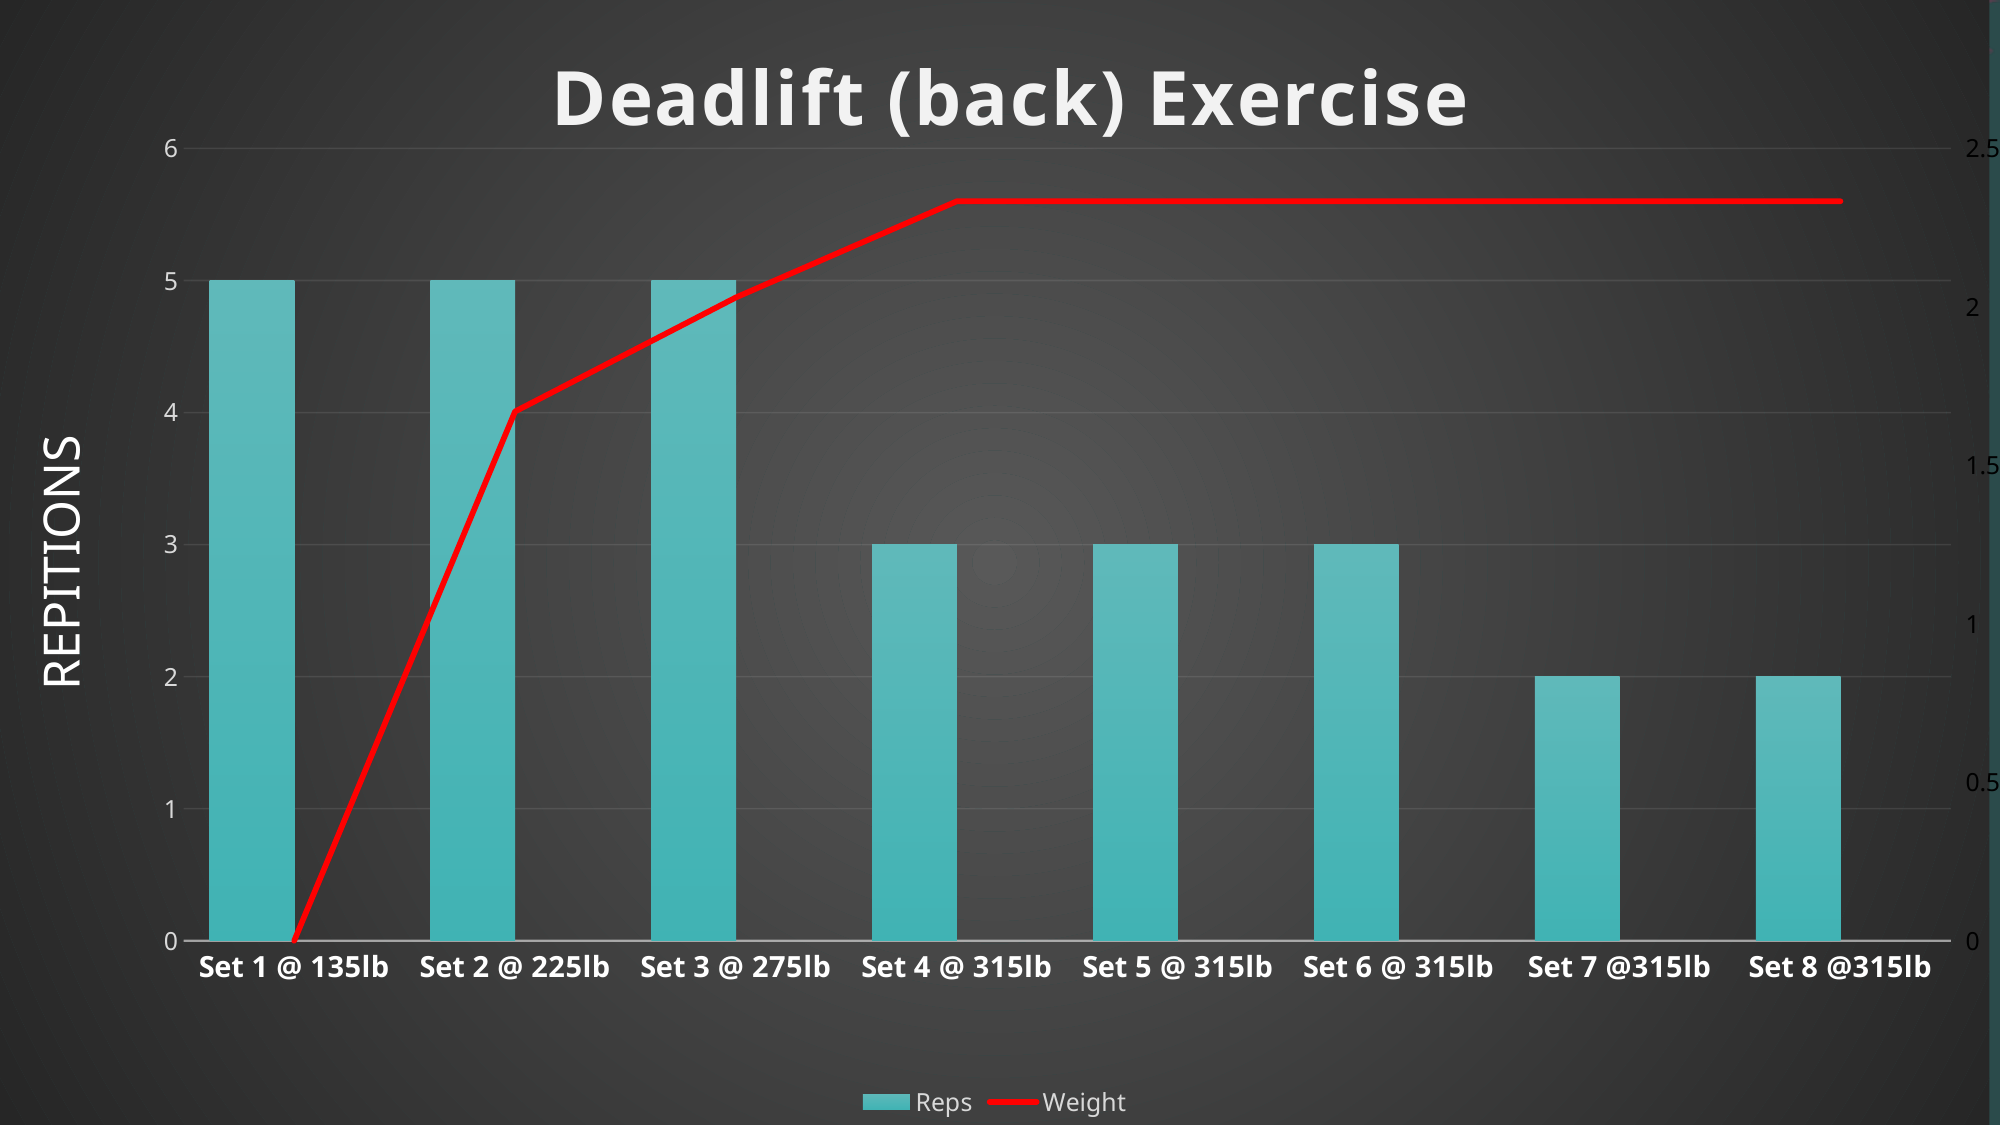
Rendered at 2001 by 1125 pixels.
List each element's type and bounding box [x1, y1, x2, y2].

chart [0, 0, 2000, 1125]
